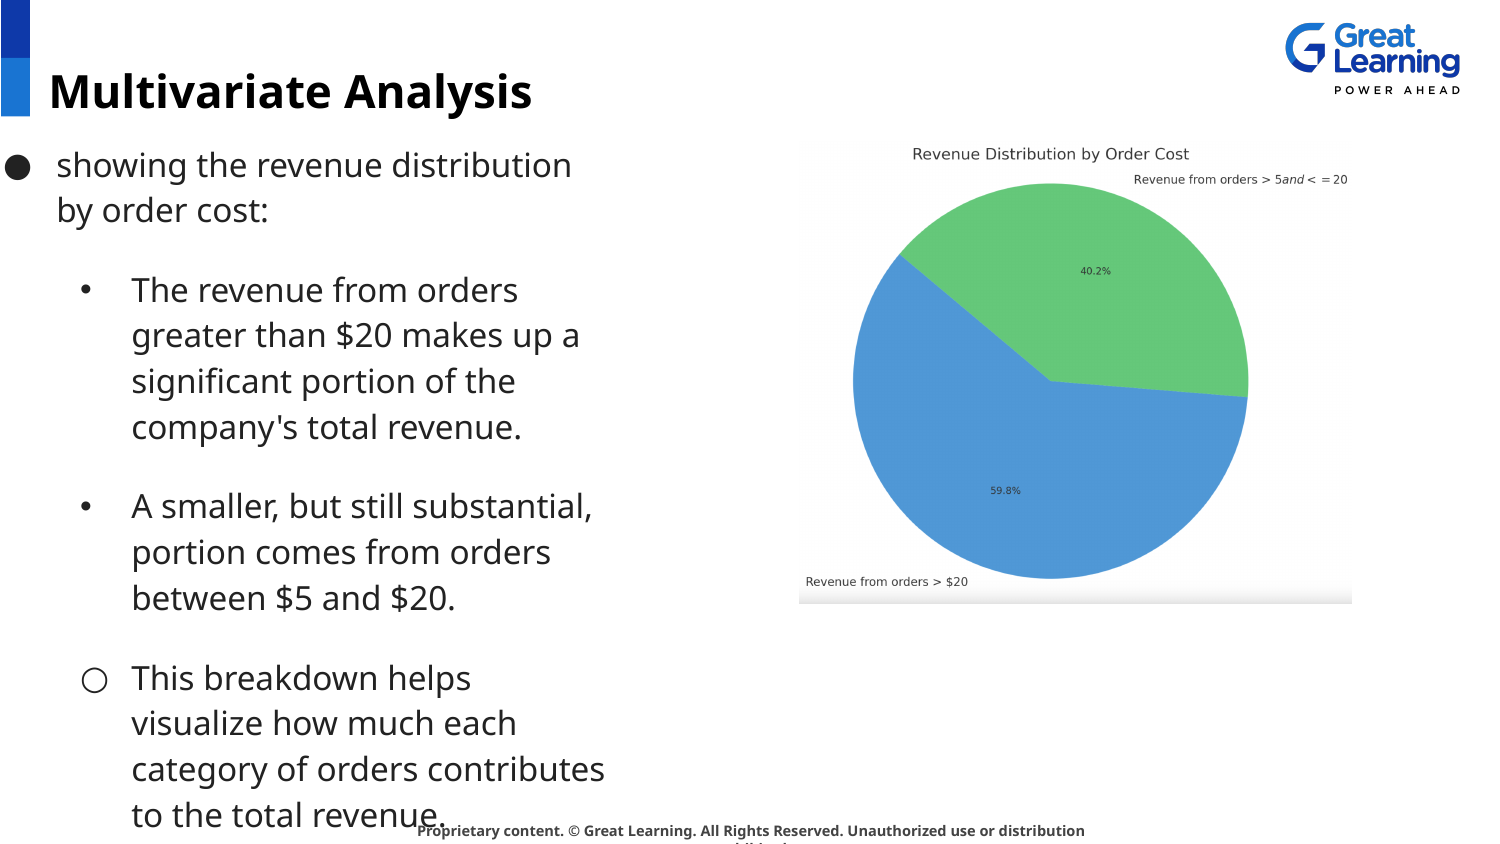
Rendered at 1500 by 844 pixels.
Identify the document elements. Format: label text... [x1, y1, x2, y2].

list showing the revenue distribution by order cost: The revenue from orders greater than $20 makes up a significant portion of the company's total revenue. A smaller, but still substantial, portion comes from orders between $5 and $20. This breakdown helps visualize how much each category of orders contributes to the total revenue. ​ [0, 122, 624, 822]
title Multivariate Analysis [33, 47, 1431, 142]
picture [798, 141, 1352, 604]
picture [1258, 11, 1487, 106]
